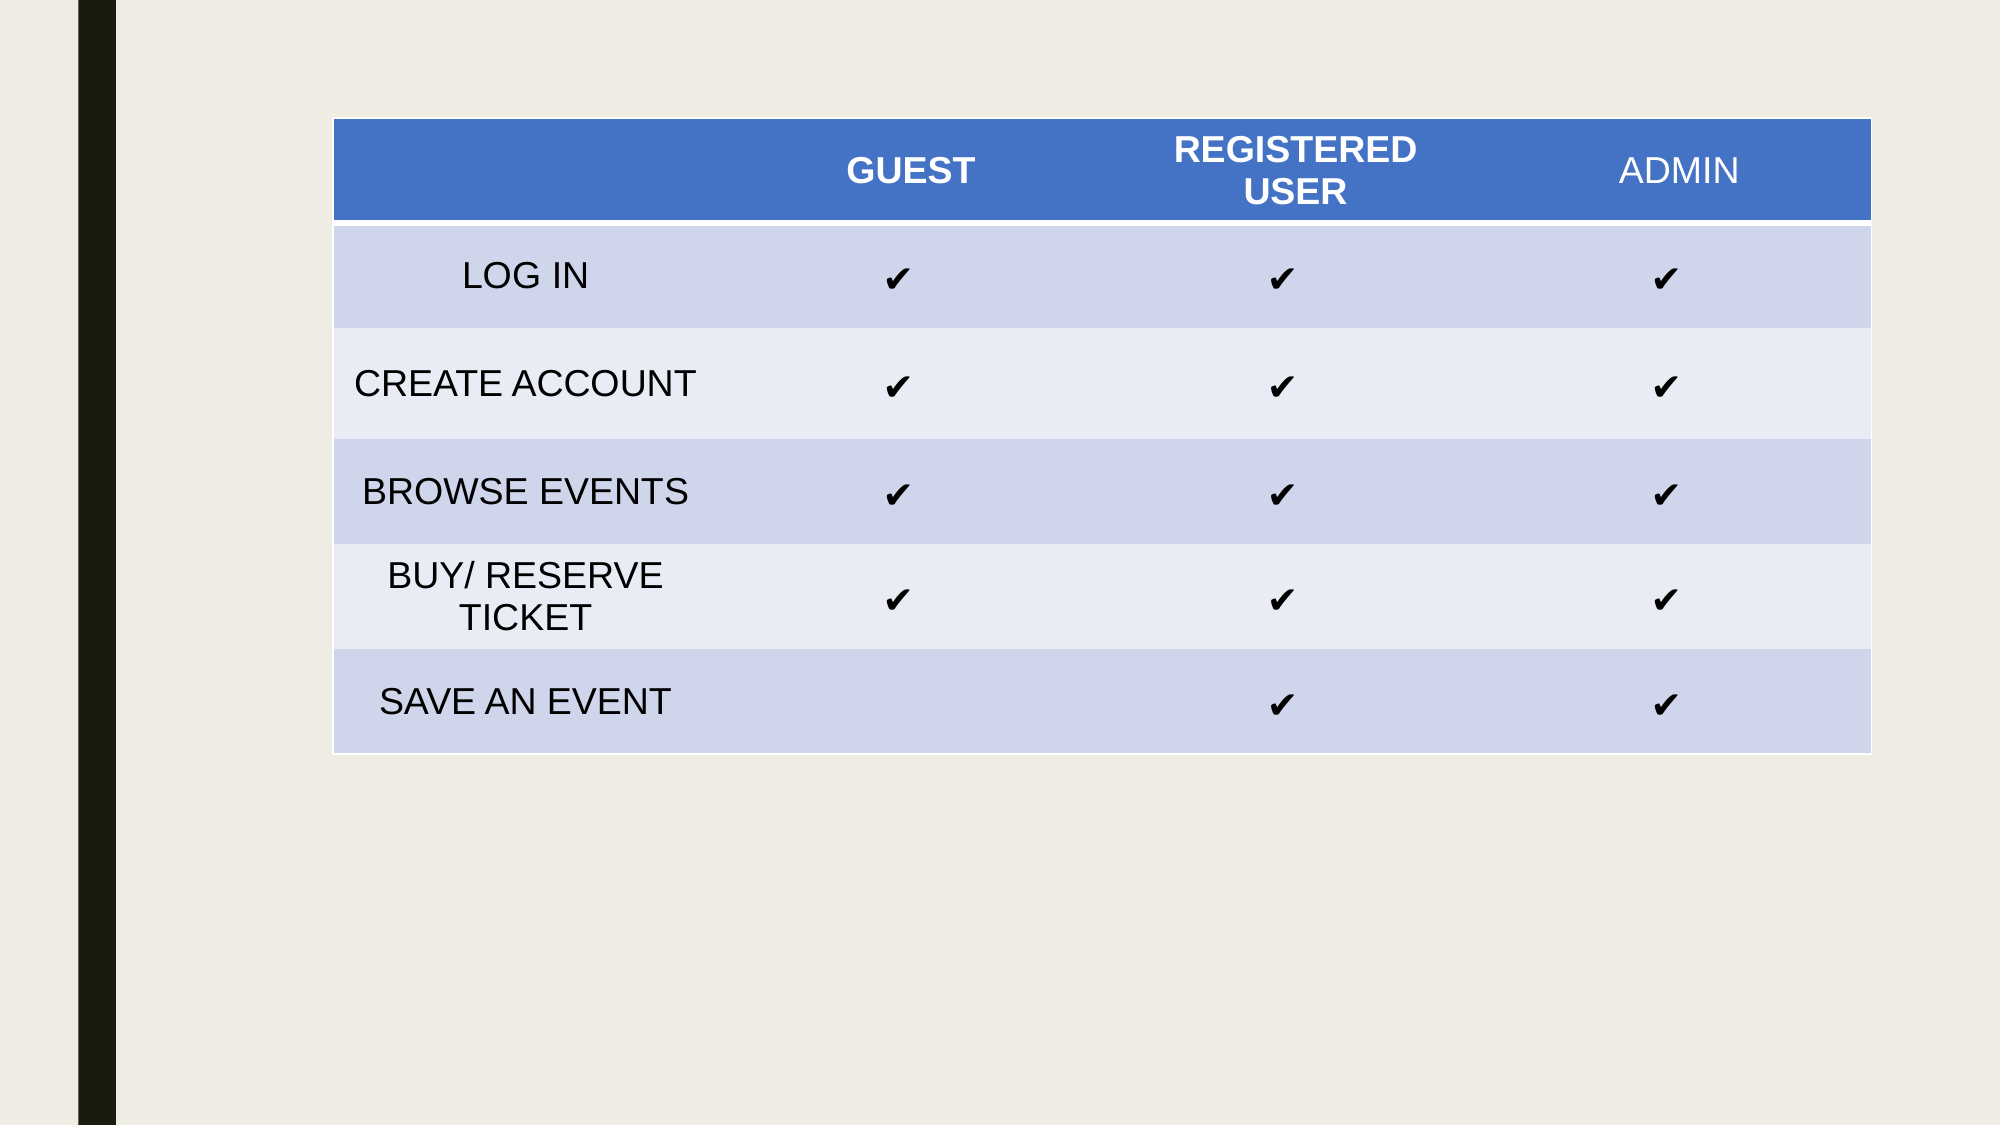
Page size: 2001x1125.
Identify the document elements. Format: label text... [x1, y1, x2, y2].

table_cell [718, 544, 1104, 649]
table_header ADMIN [1487, 119, 1871, 220]
table_cell [1104, 439, 1487, 544]
table_cell LOG IN [334, 226, 718, 328]
table_header REGISTERED USER [1104, 119, 1487, 220]
table_cell [1487, 649, 1871, 753]
table_header GUEST [718, 119, 1104, 220]
table_cell SAVE AN EVENT [334, 649, 718, 753]
table_cell [1487, 226, 1871, 328]
table_cell [1104, 649, 1487, 753]
table_cell [1104, 328, 1487, 439]
table_cell [1487, 439, 1871, 544]
table_cell [718, 649, 1104, 753]
table_cell [1487, 328, 1871, 439]
table_cell [1487, 544, 1871, 649]
table_cell BROWSE EVENTS [334, 439, 718, 544]
table_cell [1104, 544, 1487, 649]
table_cell [718, 439, 1104, 544]
table_cell [718, 328, 1104, 439]
table_header [334, 119, 718, 220]
table_cell BUY/ RESERVE TICKET [334, 544, 718, 649]
table_cell [1104, 226, 1487, 328]
table_cell [718, 226, 1104, 328]
table_cell CREATE ACCOUNT [334, 328, 718, 439]
